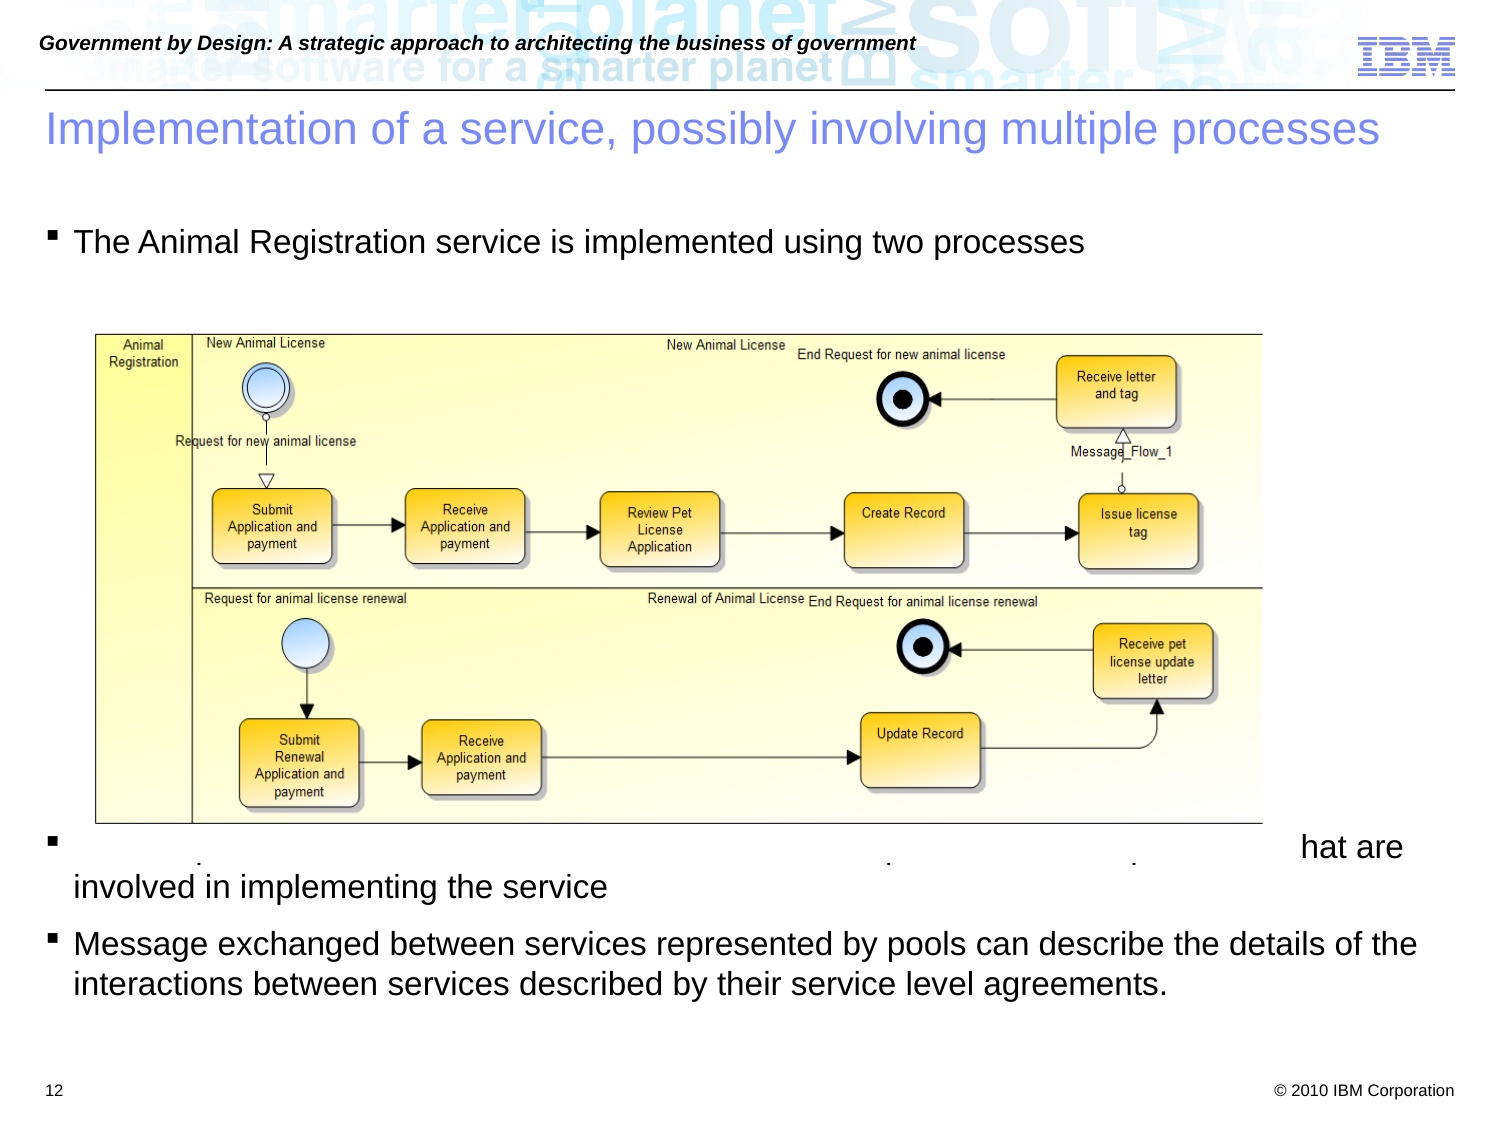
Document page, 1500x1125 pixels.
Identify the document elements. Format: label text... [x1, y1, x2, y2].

picture [62, 299, 1301, 863]
list The Animal Registration service is implemented using two processes Pools represent services while lanes can be used to depict the different processes that are involved in implementing the service Message exchanged between services represented by pools can describe the details of the interactions between services described by their service level agreements. [29, 212, 1456, 1051]
title Implementation of a service, possibly involving multiple processes [29, 97, 1456, 203]
slide_number 12 [29, 1072, 91, 1103]
picture [0, 0, 1500, 90]
